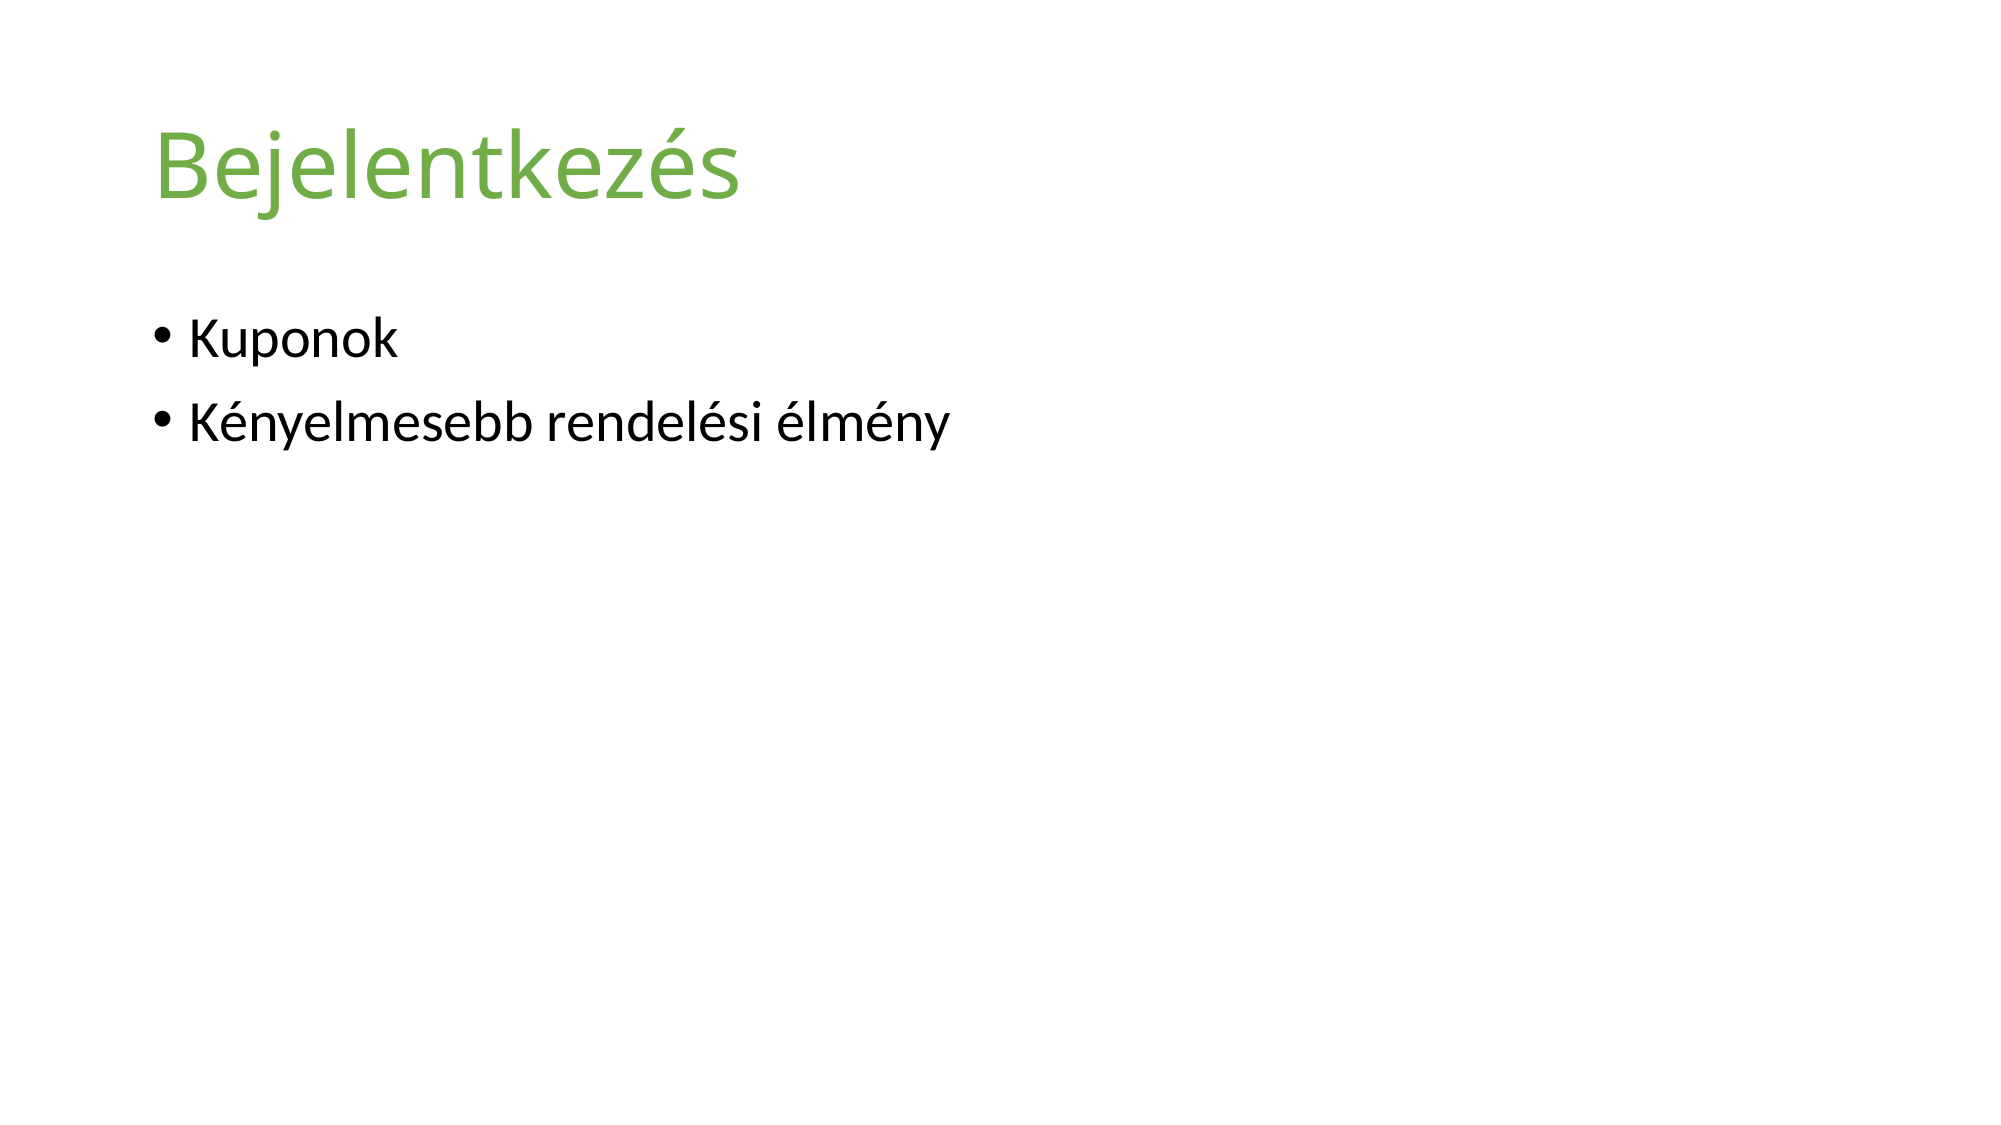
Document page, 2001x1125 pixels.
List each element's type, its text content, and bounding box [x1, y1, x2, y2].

title Bejelentkezés [137, 59, 1863, 278]
list Kuponok Kényelmesebb rendelési élmény [137, 299, 1863, 1014]
